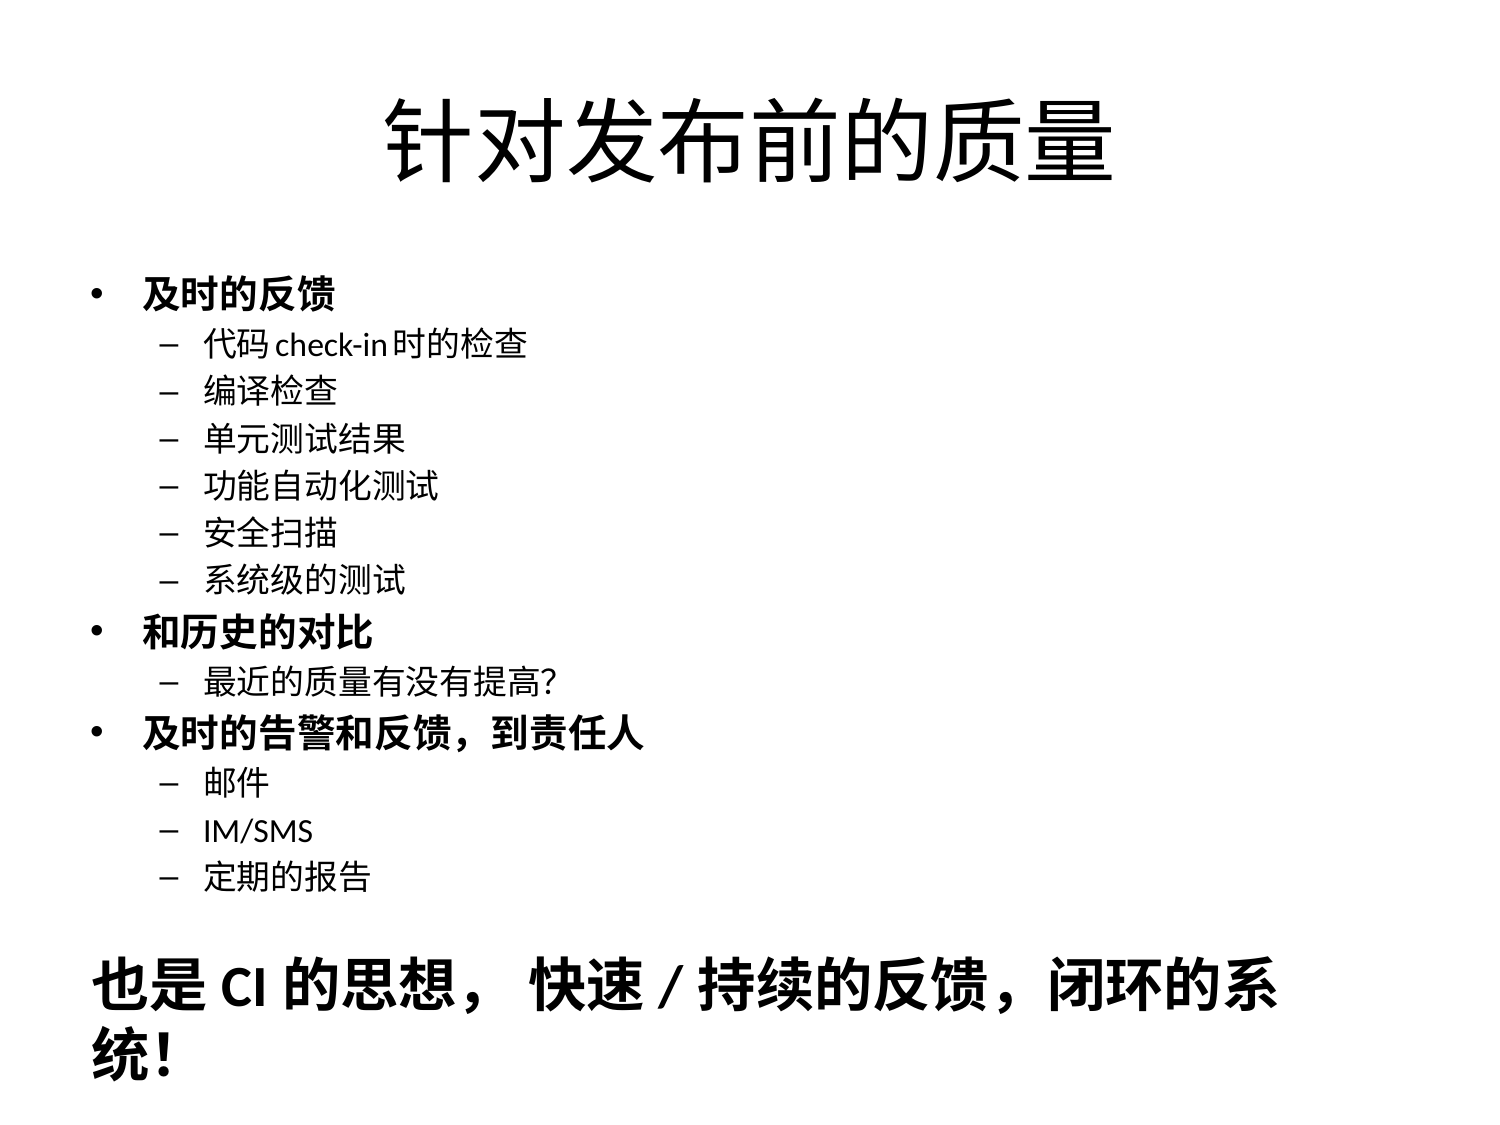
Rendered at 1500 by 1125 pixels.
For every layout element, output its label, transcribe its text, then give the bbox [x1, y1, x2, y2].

text_box 也是CI的思想， 快速/持续的反馈，闭环的系统！ [76, 940, 1329, 1096]
title 针对发布前的质量 [75, 45, 1425, 233]
list 及时的反馈 代码check-in时的检查 编译检查 单元测试结果 功能自动化测试 安全扫描 系统级的测试 和历史的对比 最近的质量有没有提高？ 及时的告警和反馈，到责任人 邮件 IM/SMS 定期的报告 [75, 262, 1425, 906]
